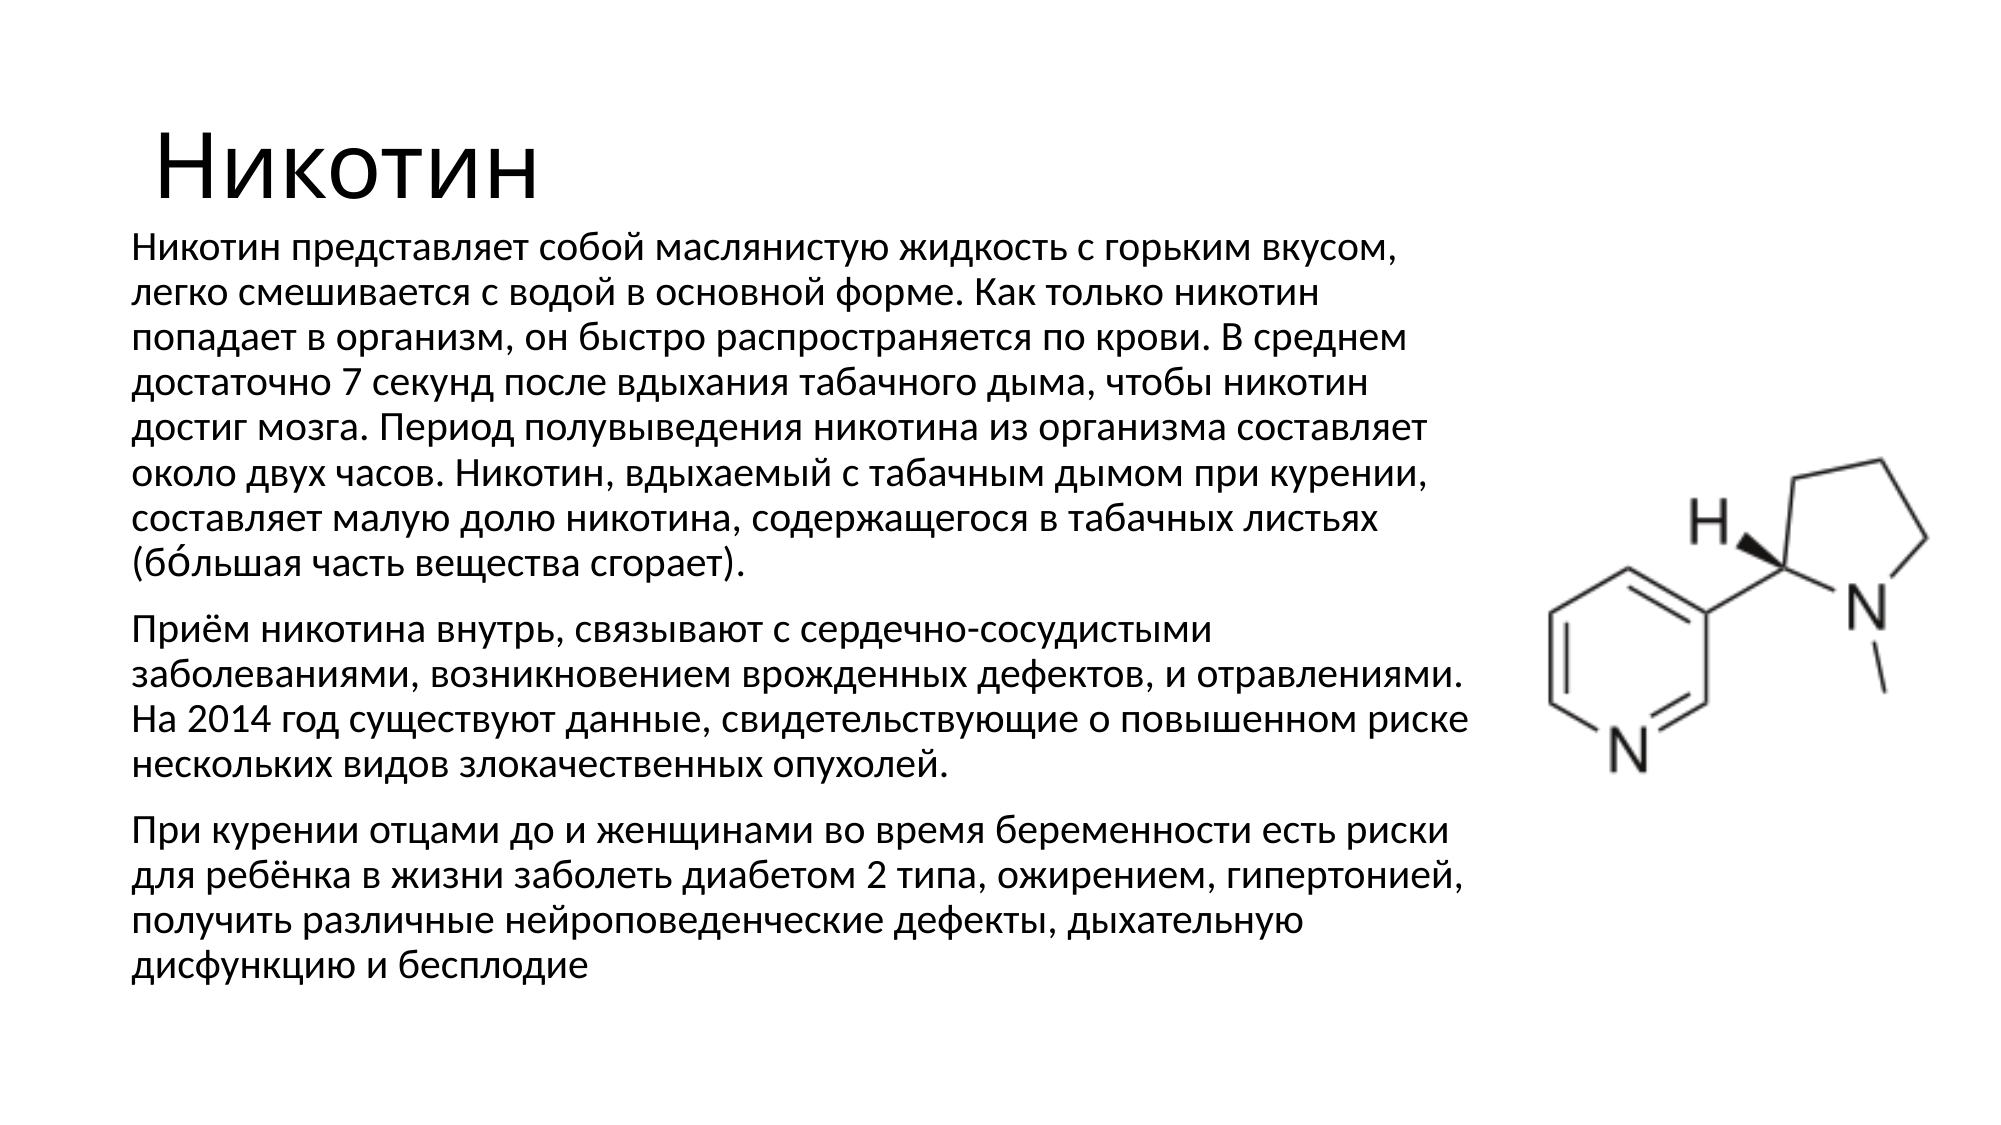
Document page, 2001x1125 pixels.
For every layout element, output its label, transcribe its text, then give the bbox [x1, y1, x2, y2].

title Никотин [137, 59, 1863, 278]
list Никотин представляет собой маслянистую жидкость с горьким вкусом, легко смешивается с водой в основной форме. Как только никотин попадает в организм, он быстро распространяется по крови. В среднем достаточно 7 секунд после вдыхания табачного дыма, чтобы никотин достиг мозга. Период полувыведения никотина из организма составляет около двух часов. Никотин, вдыхаемый с табачным дымом при курении, составляет малую долю никотина, содержащегося в табачных листьях (бо́льшая часть вещества сгорает). Приём никотина внутрь, связывают с сердечно-сосудистыми заболеваниями, возникновением врожденных дефектов, и отравлениями. На 2014 год существуют данные, свидетельствующие о повышенном риске нескольких видов злокачественных опухолей. При курении отцами до и женщинами во время беременности есть риски для ребёнка в жизни заболеть диабетом 2 типа, ожирением, гипертонией, получить различные нейроповеденческие дефекты, дыхательную дисфункцию и бесплодие [116, 217, 1487, 1014]
picture [1541, 450, 1935, 780]
